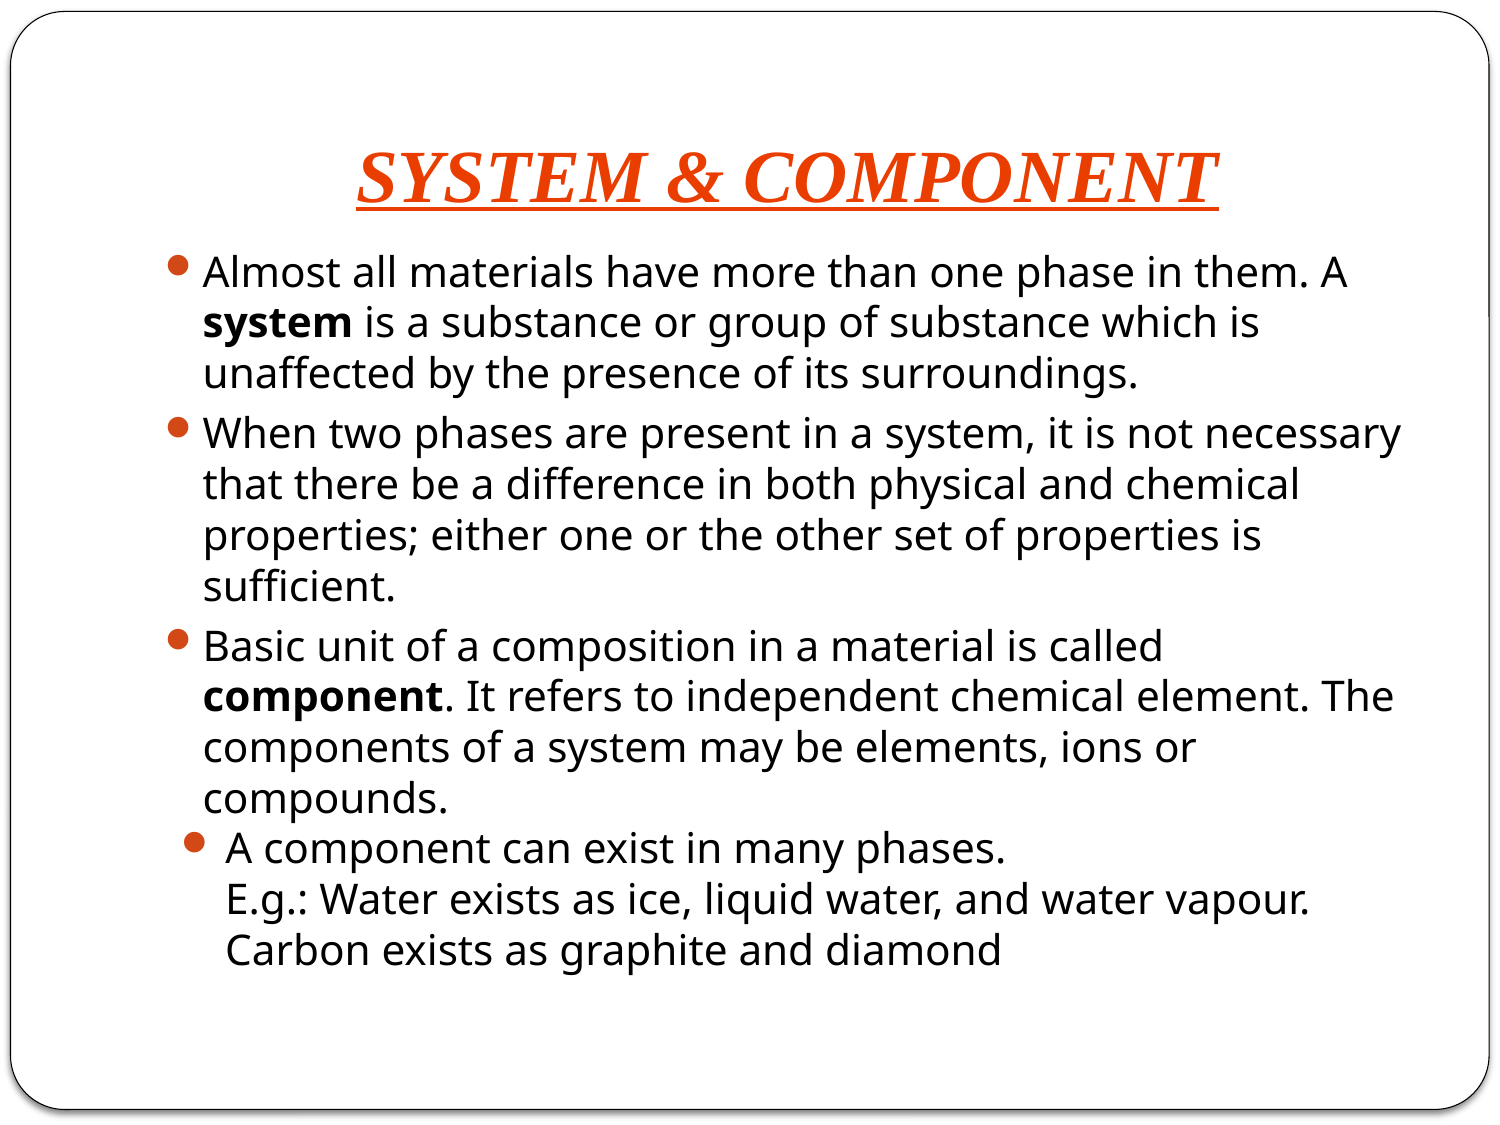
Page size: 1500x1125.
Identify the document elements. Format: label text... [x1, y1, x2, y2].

title SYSTEM & COMPONENT [150, 45, 1425, 233]
list Almost all materials have more than one phase in them. A system is a substance or group of substance which is unaffected by the presence of its surroundings. When two phases are present in a system, it is not necessary that there be a difference in both physical and chemical properties; either one or the other set of properties is sufficient. Basic unit of a composition in a material is called component. It refers to independent chemical element. The components of a system may be elements, ions or compounds. A component can exist in many phases. E.g.: Water exists as ice, liquid water, and water vapour. Carbon exists as graphite and diamond [150, 237, 1425, 988]
